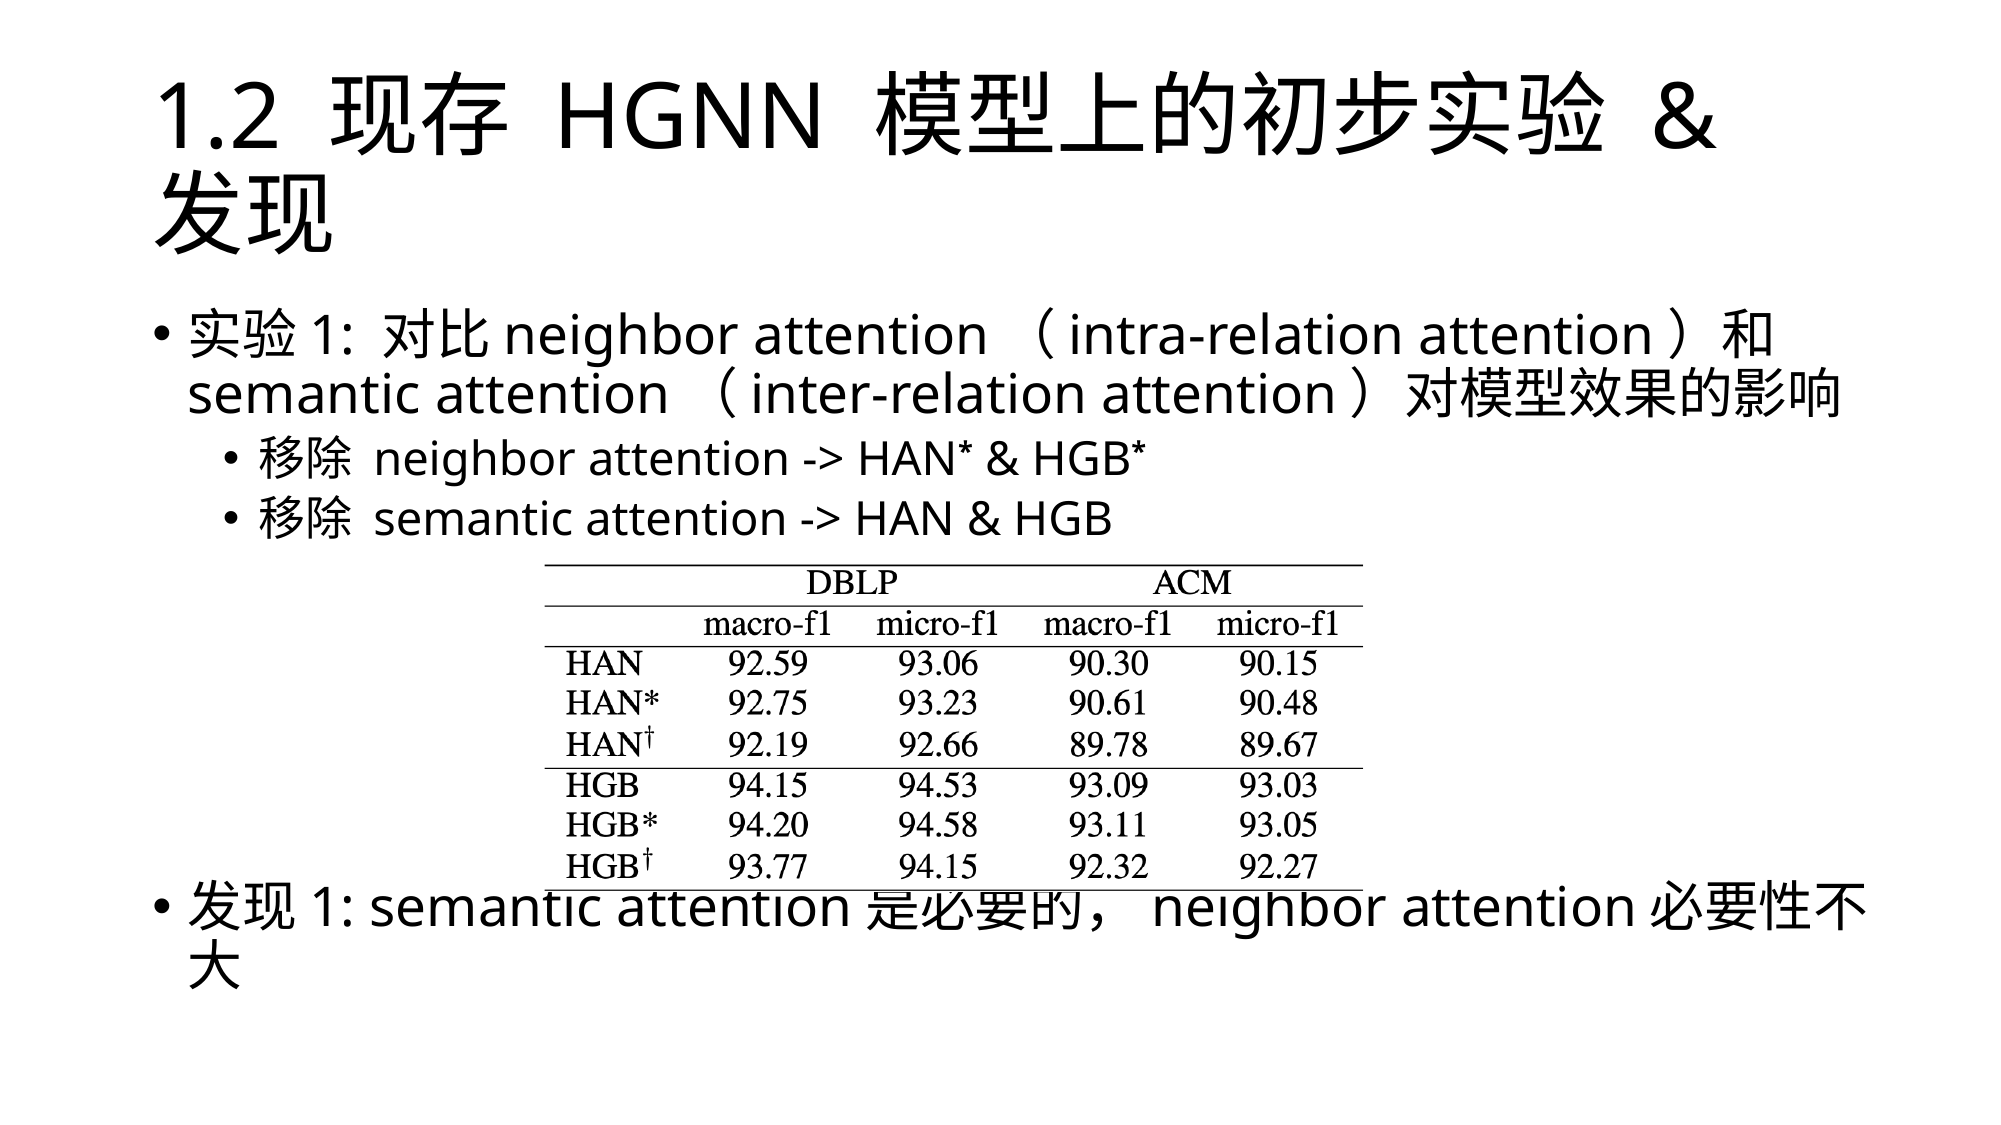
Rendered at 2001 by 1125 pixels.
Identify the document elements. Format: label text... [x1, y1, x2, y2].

title 1.2 现存 HGNN 模型上的初步实验 & 发现 [137, 59, 1863, 278]
picture [542, 562, 1366, 892]
